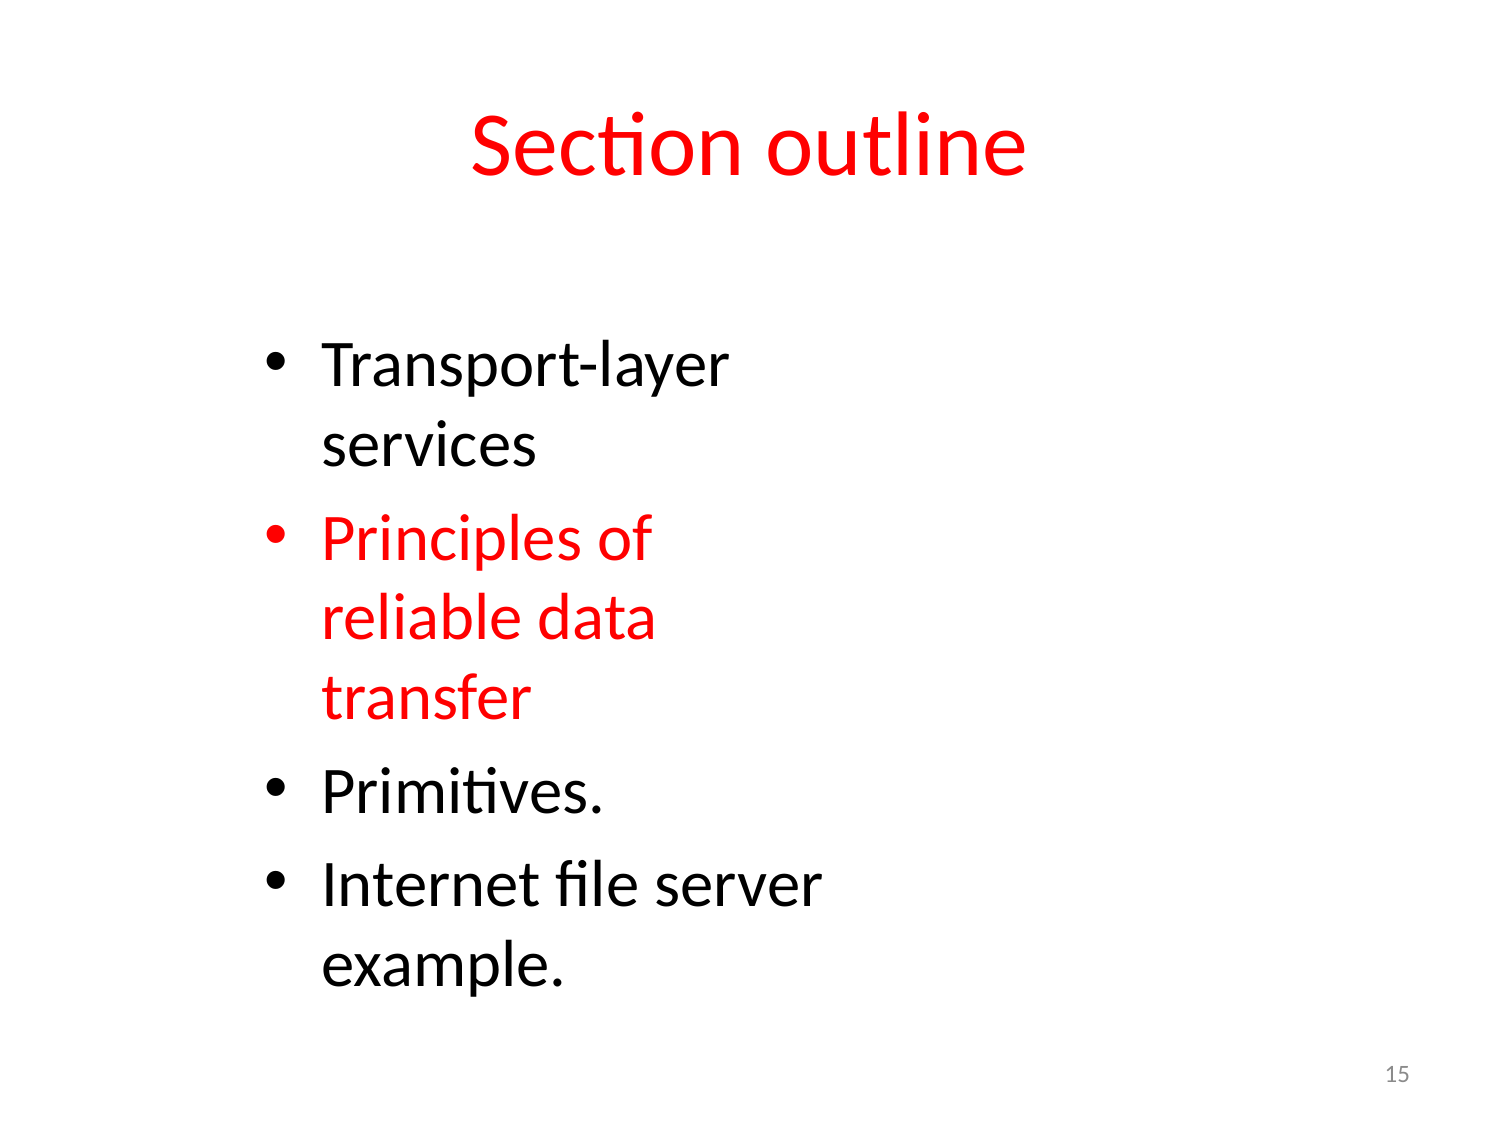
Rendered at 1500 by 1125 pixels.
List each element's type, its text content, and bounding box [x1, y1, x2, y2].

slide_number 15 [1074, 1042, 1425, 1103]
list Transport-layer services Principles of reliable data transfer Primitives. Internet file server example. [249, 312, 875, 988]
title Section outline [75, 45, 1425, 233]
